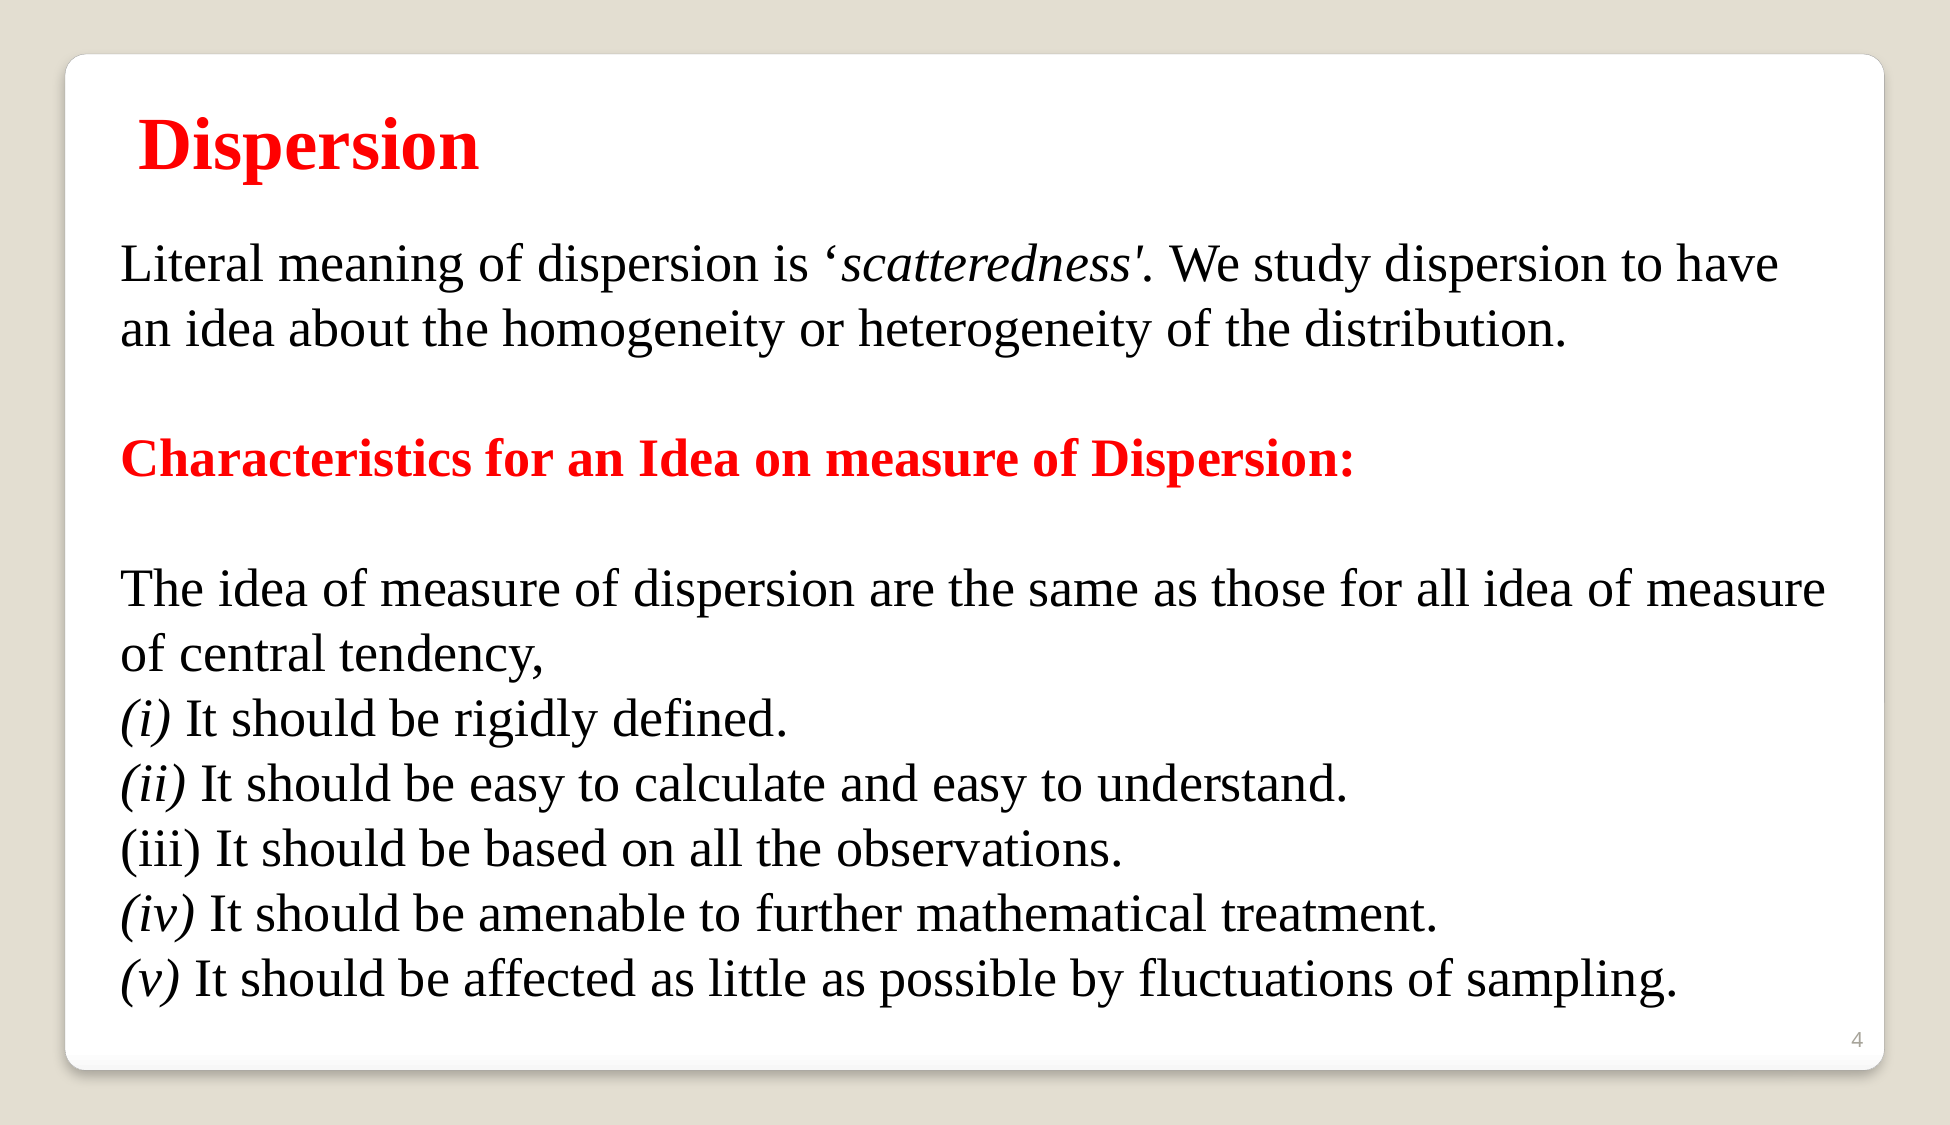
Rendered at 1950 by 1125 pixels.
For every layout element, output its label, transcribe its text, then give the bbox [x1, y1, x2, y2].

text_box Dispersion [123, 87, 496, 193]
slide_number 4 [1780, 1002, 1878, 1063]
text_box Literal meaning of dispersion is ‘scatteredness'. We study dispersion to have an idea about the homogeneity or heterogeneity of the distribution. Characteristics for an Idea on measure of Dispersion: The idea of measure of dispersion are the same as those for all idea of measure of central tendency, (i) It should be rigidly defined. (ii) It should be easy to calculate and easy to understand. (iii) It should be based on all the observations. (iv) It should be amenable to further mathematical treatment. (v) It should be affected as little as possible by fluctuations of sampling. [105, 174, 1856, 1015]
